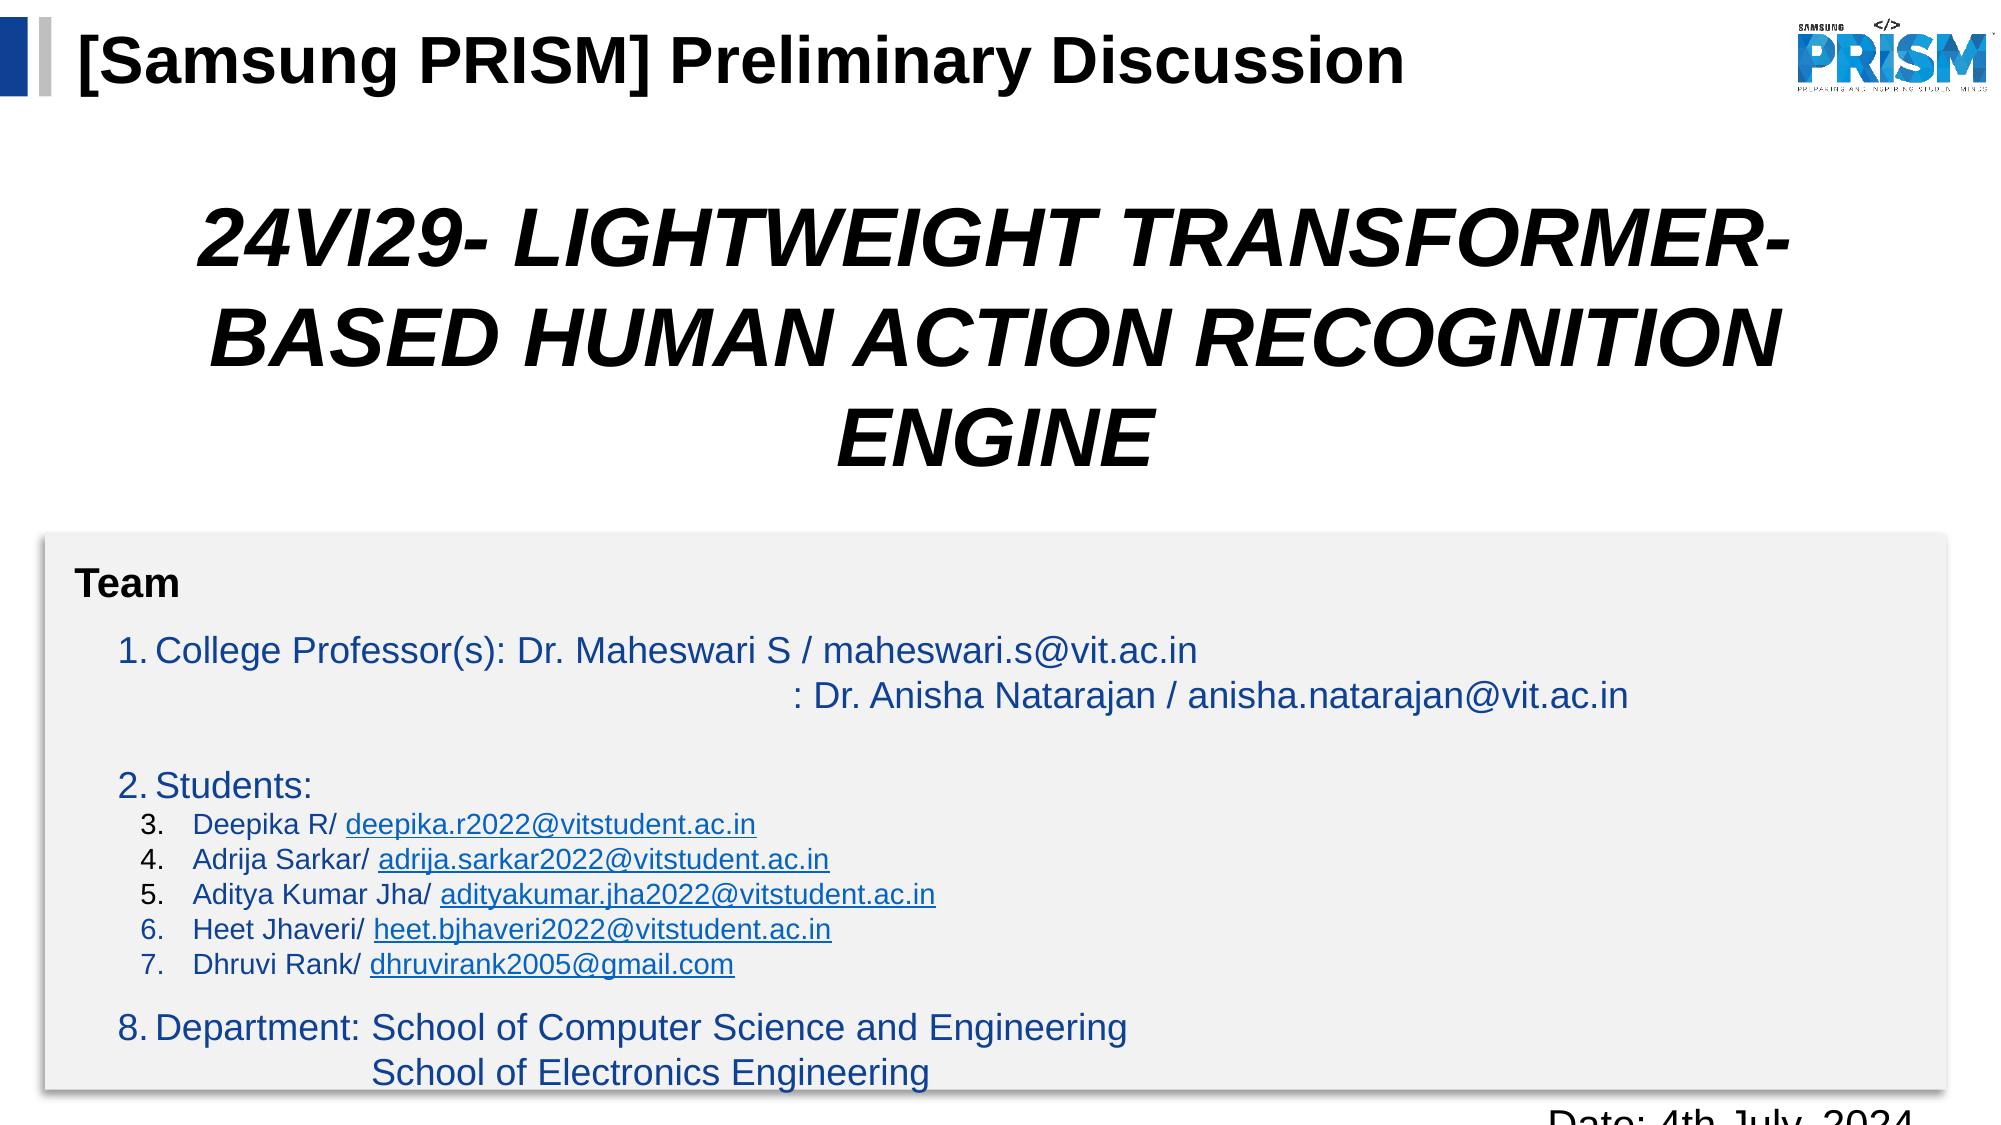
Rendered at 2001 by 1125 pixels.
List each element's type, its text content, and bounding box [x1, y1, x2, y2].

text_box [Samsung PRISM] Preliminary Discussion [62, 9, 1605, 105]
text_box 24VI29- LIGHTWEIGHT TRANSFORMER-BASED HUMAN ACTION RECOGNITION ENGINE [45, 175, 1947, 491]
text_box [45, 533, 1947, 1090]
text_box Date: 4th July, 2024 [1532, 1089, 2000, 1125]
picture [1794, 16, 2000, 96]
text_box [0, 17, 28, 97]
text_box [39, 17, 52, 97]
text_box Team [59, 548, 241, 614]
text_box College Professor(s): Dr. Maheswari S / maheswari.s@vit.ac.in : Dr. Anisha Natarajan / anisha.natarajan@vit.ac.in Students: Deepika R/ deepika.r2022@vitstudent.ac.in Adrija Sarkar/ adrija.sarkar2022@vitstudent.ac.in Aditya Kumar Jha/ adityakumar.jha2022@vitstudent.ac.in Heet Jhaveri/ heet.bjhaveri2022@vitstudent.ac.in Dhruvi Rank/ dhruvirank2005@gmail.com Department: School of Computer Science and Engineering School of Electronics Engineering [102, 618, 1881, 1077]
